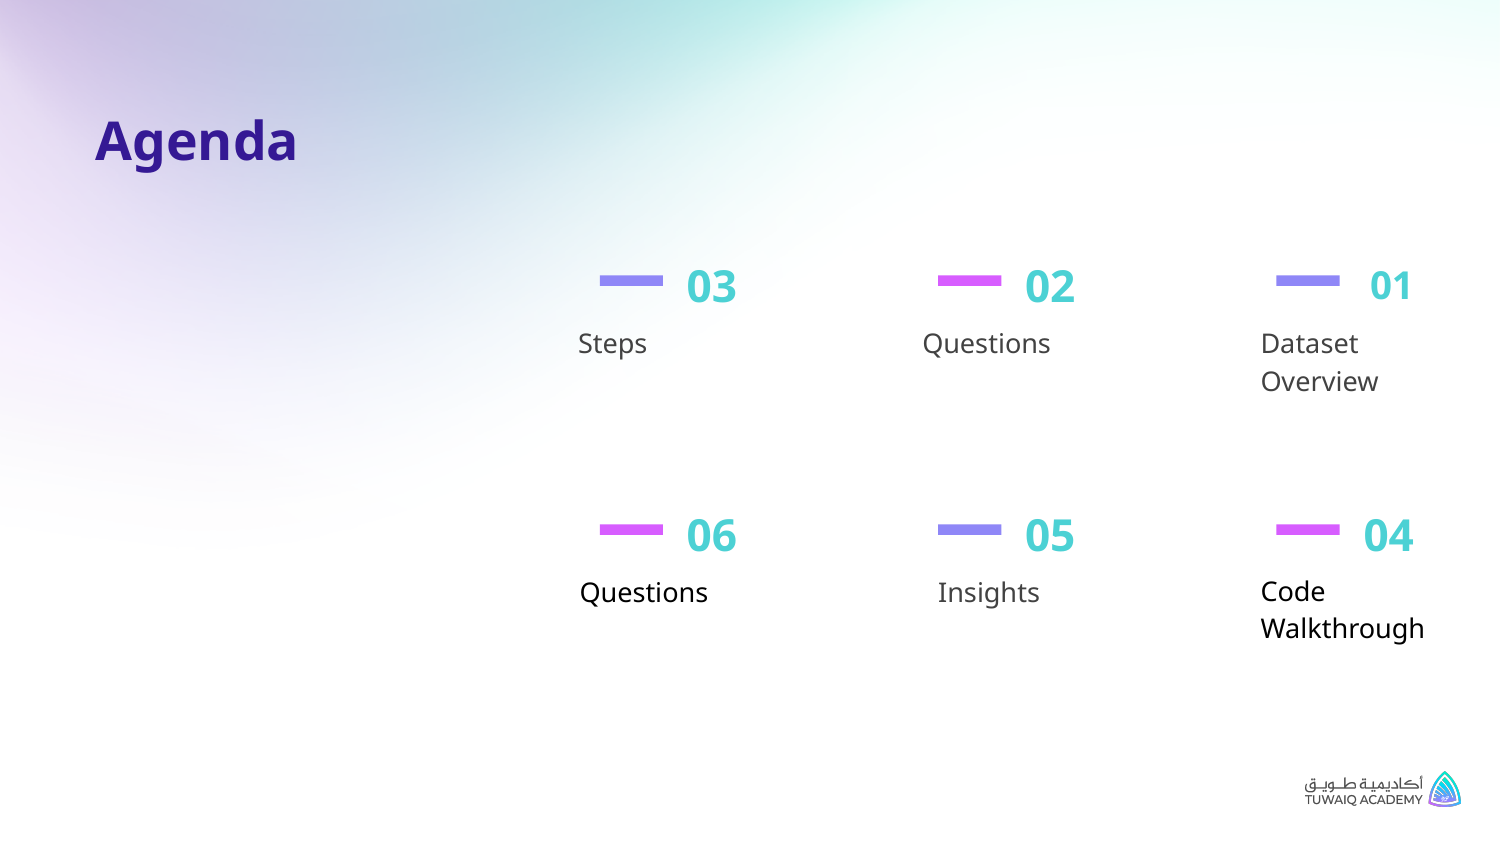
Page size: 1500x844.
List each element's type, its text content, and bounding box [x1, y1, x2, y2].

list 06 [637, 484, 753, 576]
list 02 [976, 235, 1091, 327]
text_box Steps [563, 307, 738, 375]
text_box [599, 275, 663, 286]
list 05 [976, 484, 1091, 556]
text_box [938, 524, 1002, 535]
list 03 [637, 235, 753, 327]
picture [0, 0, 1500, 844]
text_box [1276, 275, 1340, 286]
text_box Dataset Overview [1245, 307, 1420, 412]
text_box Questions [564, 556, 738, 624]
text_box Insights [923, 556, 1134, 624]
title Agenda [80, 88, 432, 191]
list 01 [1314, 235, 1429, 327]
text_box [599, 524, 663, 535]
text_box [1276, 524, 1340, 535]
text_box [938, 275, 1002, 286]
text_box Code Walkthrough [1245, 554, 1456, 659]
text_box Questions [907, 307, 1082, 375]
list 04 [1314, 484, 1429, 554]
